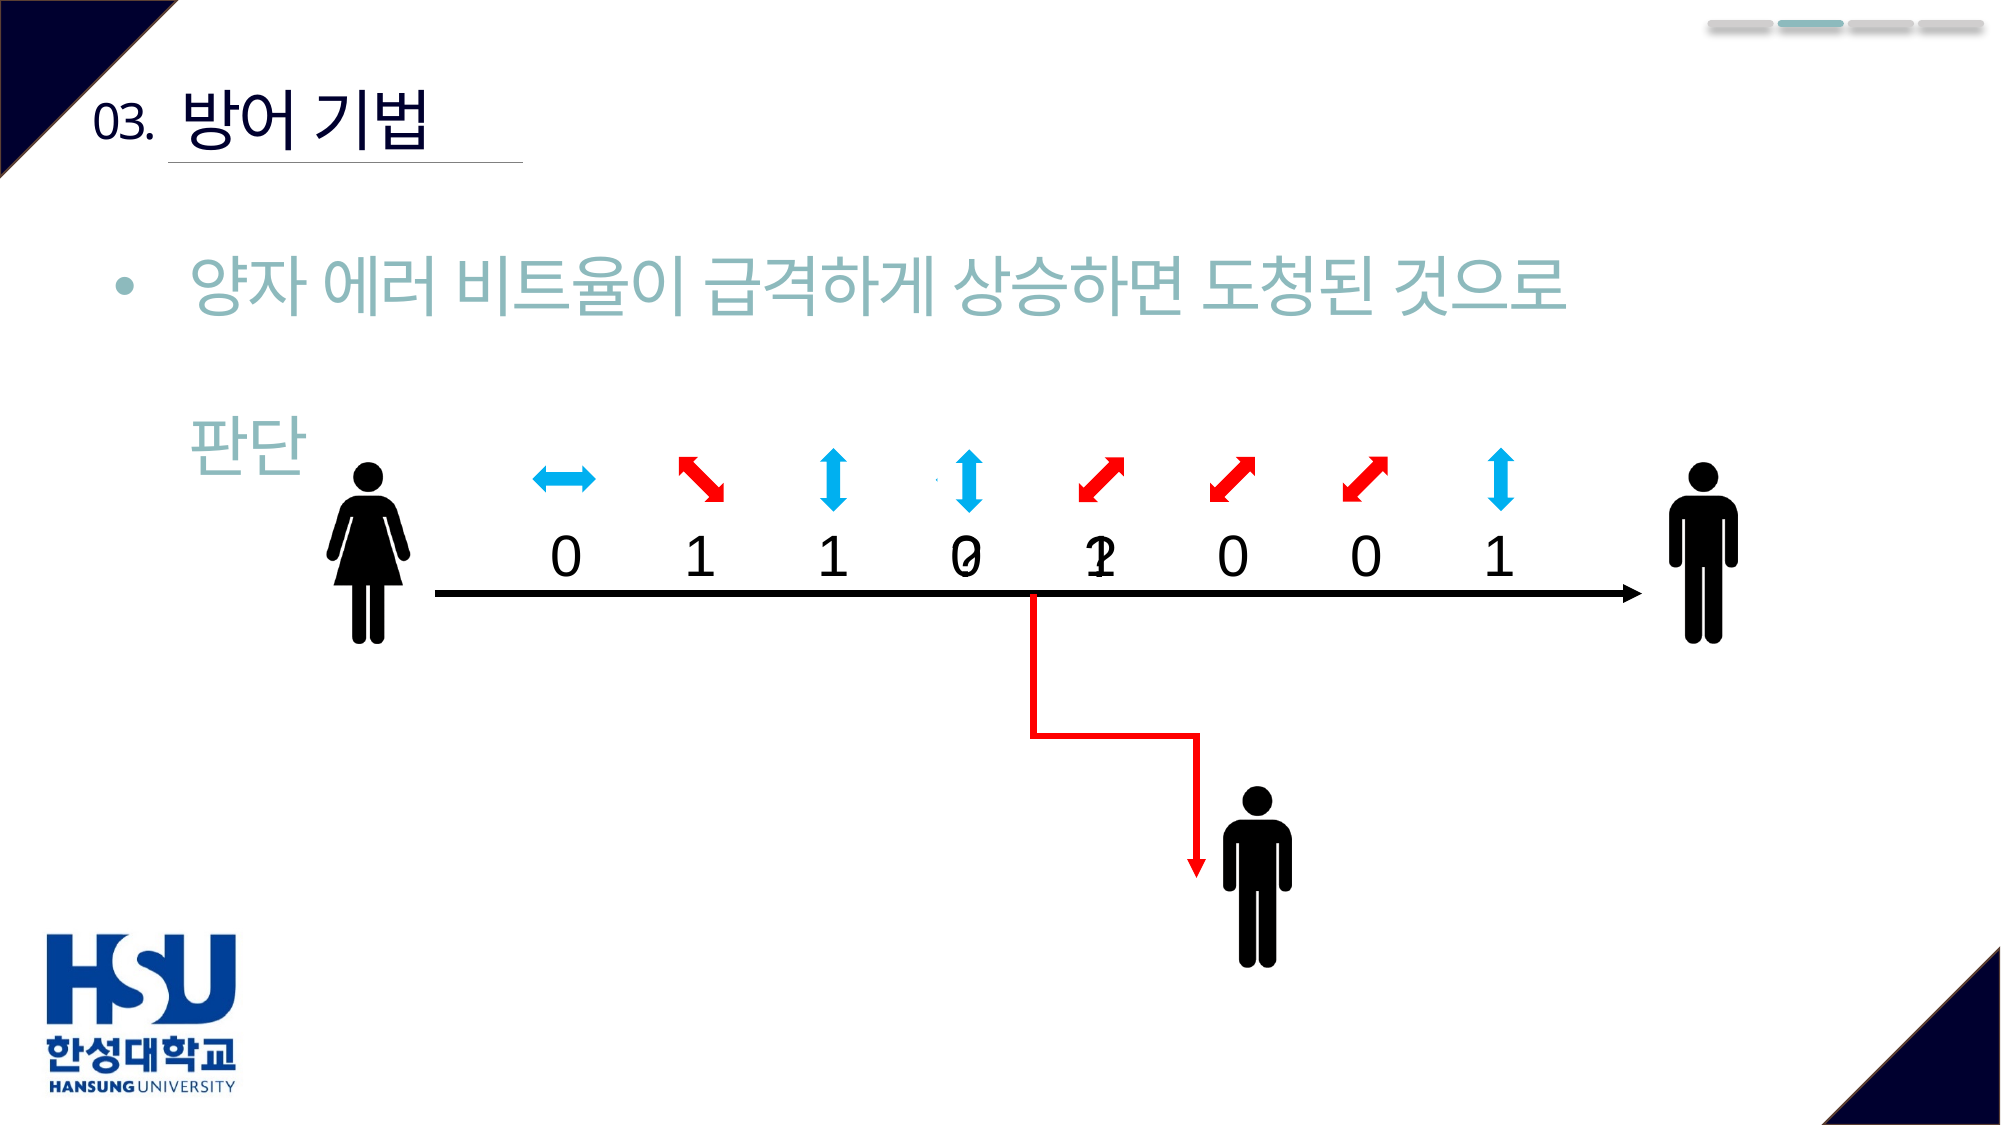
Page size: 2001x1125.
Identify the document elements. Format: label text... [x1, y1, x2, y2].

picture [1663, 459, 1743, 648]
text_box ? [1069, 513, 1132, 593]
picture [23, 922, 254, 1106]
text_box ? [935, 512, 999, 593]
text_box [801, 448, 865, 512]
text_box 03. [78, 81, 172, 157]
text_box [1069, 448, 1134, 512]
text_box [1200, 448, 1265, 511]
text_box 1 [669, 512, 732, 593]
text_box 0 [1335, 510, 1399, 593]
picture [323, 459, 413, 648]
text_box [1469, 447, 1532, 512]
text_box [1333, 447, 1398, 511]
picture [1217, 783, 1297, 972]
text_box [532, 447, 596, 511]
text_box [669, 447, 733, 512]
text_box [973, 654, 1257, 818]
text_box 1 [1468, 510, 1532, 593]
text_box 0 [1202, 511, 1265, 593]
text_box 1 [802, 512, 865, 593]
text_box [937, 449, 1001, 513]
text_box 방어 기법 [165, 71, 448, 157]
text_box 0 [535, 510, 598, 593]
text_box 양자 에러 비트율이 급격하게 상승하면 도청된 것으로 판단 [98, 157, 1712, 493]
